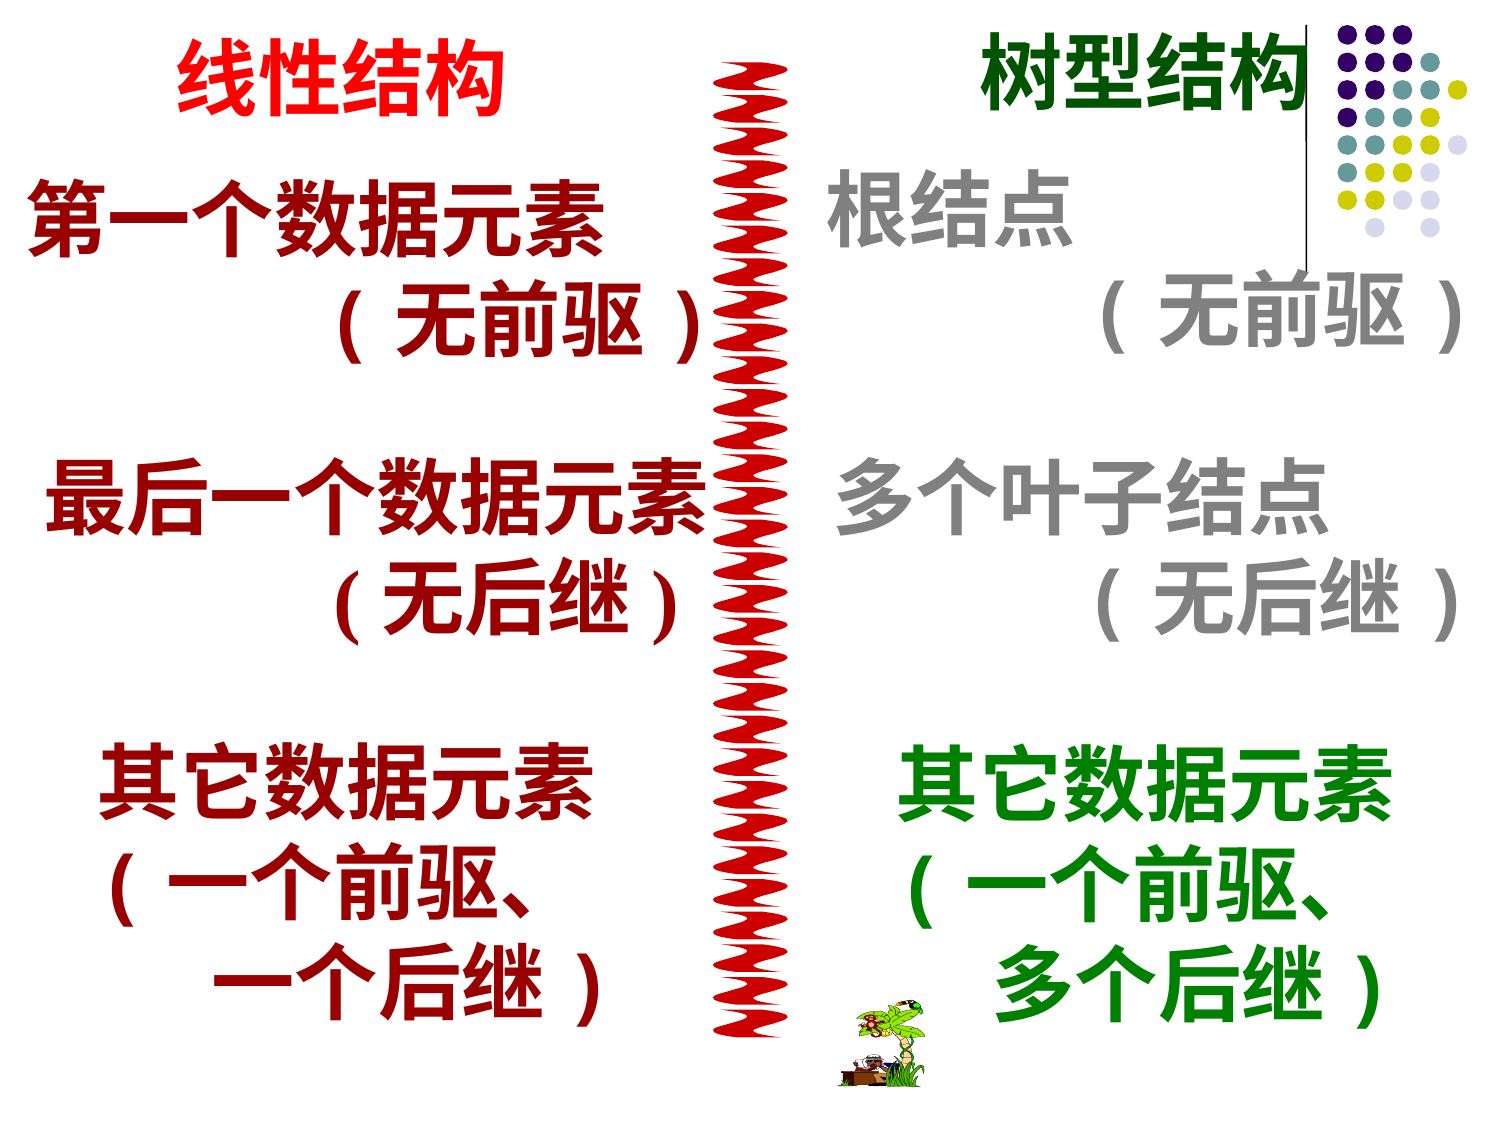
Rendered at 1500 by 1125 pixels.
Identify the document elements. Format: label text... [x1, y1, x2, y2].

text_box 第一个数据元素 (无前驱) [9, 159, 729, 375]
text_box 线性结构 [160, 19, 523, 134]
text_box 树型结构 [964, 12, 1328, 128]
text_box 其它数据元素 (一个前驱、 多个后继) [881, 725, 1411, 1040]
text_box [837, 999, 925, 1088]
text_box 其它数据元素 (一个前驱、 一个后继) [81, 722, 630, 1038]
text_box 最后一个数据元素 (无后继) [28, 437, 725, 653]
text_box 根结点 (无前驱) [772, 149, 1492, 365]
text_box 多个叶子结点 (无后继) [817, 437, 1487, 653]
